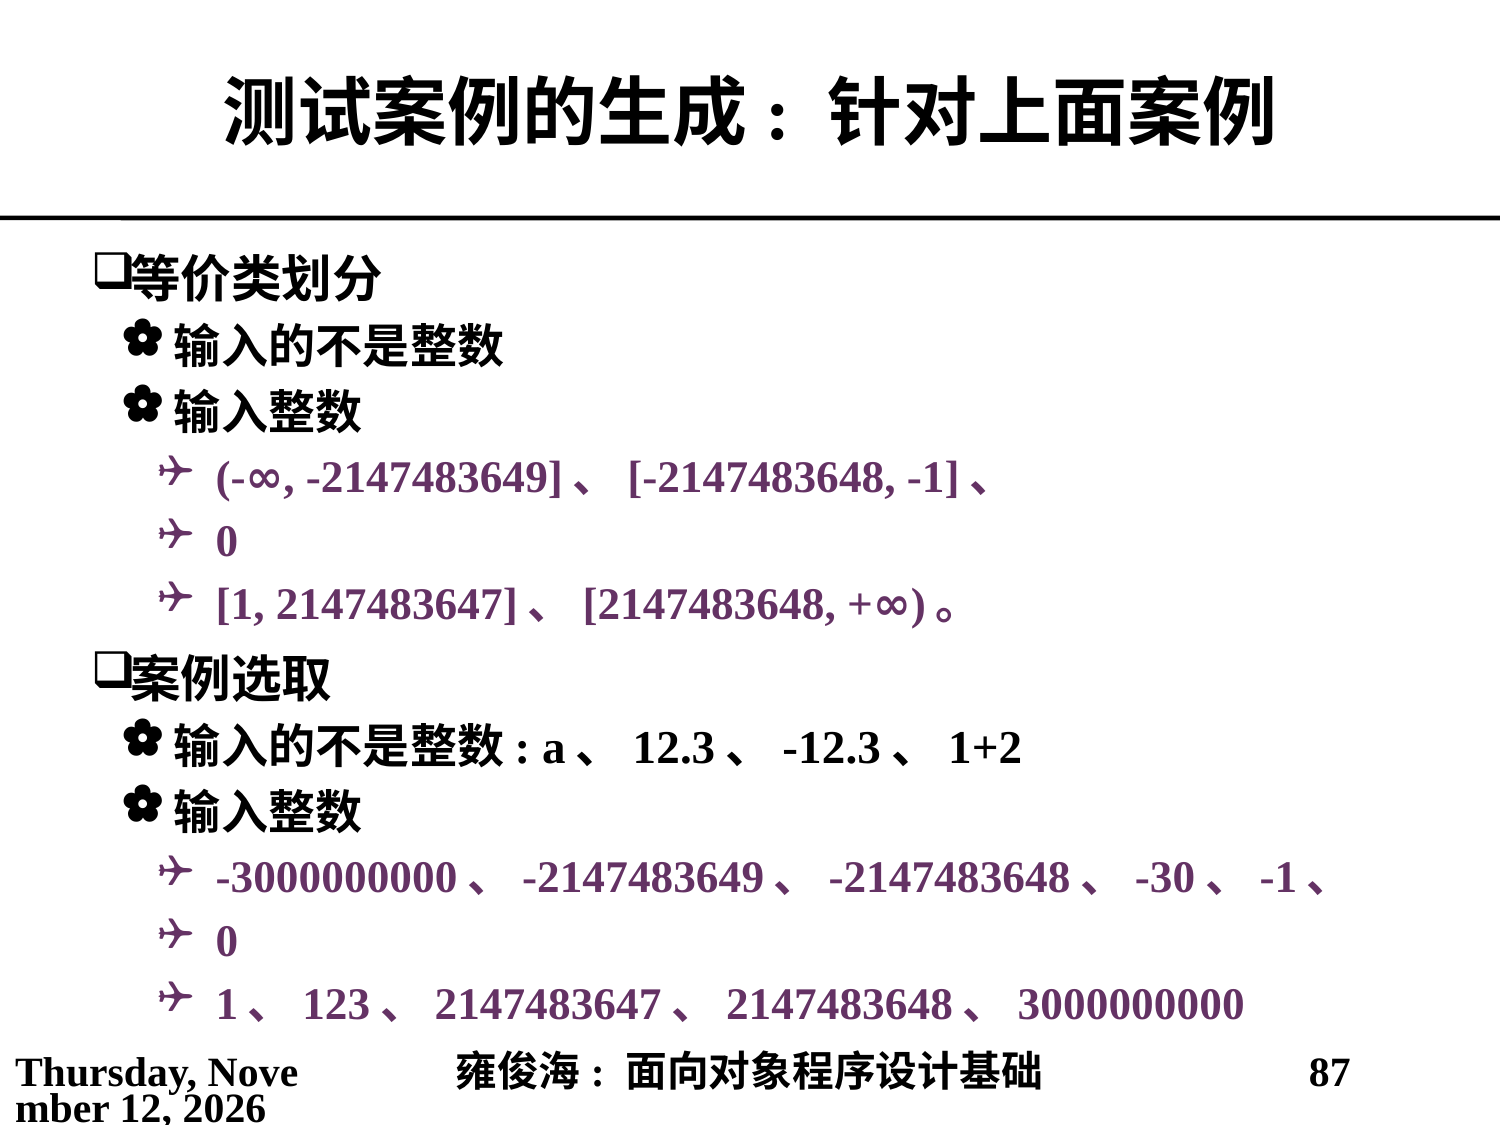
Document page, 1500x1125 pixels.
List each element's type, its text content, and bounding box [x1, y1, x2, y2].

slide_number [0, 1042, 337, 1103]
slide_number 87 [1161, 1042, 1499, 1103]
list 等价类划分 输入的不是整数 输入整数 (-∞, -2147483649]、[-2147483648, -1]、 0 [1, 2147483647]、[2147483648, +∞)。 案例选取 输入的不是整数: a、12.3、-12.3、1+2 输入整数 -3000000000、-2147483649、-2147483648、-30、-1、 0 1、123、2147483647、2147483648、3000000000 [75, 239, 1425, 1042]
title 测试案例的生成: 针对上面案例 [0, 0, 1500, 217]
footer 雍俊海: 面向对象程序设计基础 [337, 1042, 1161, 1103]
